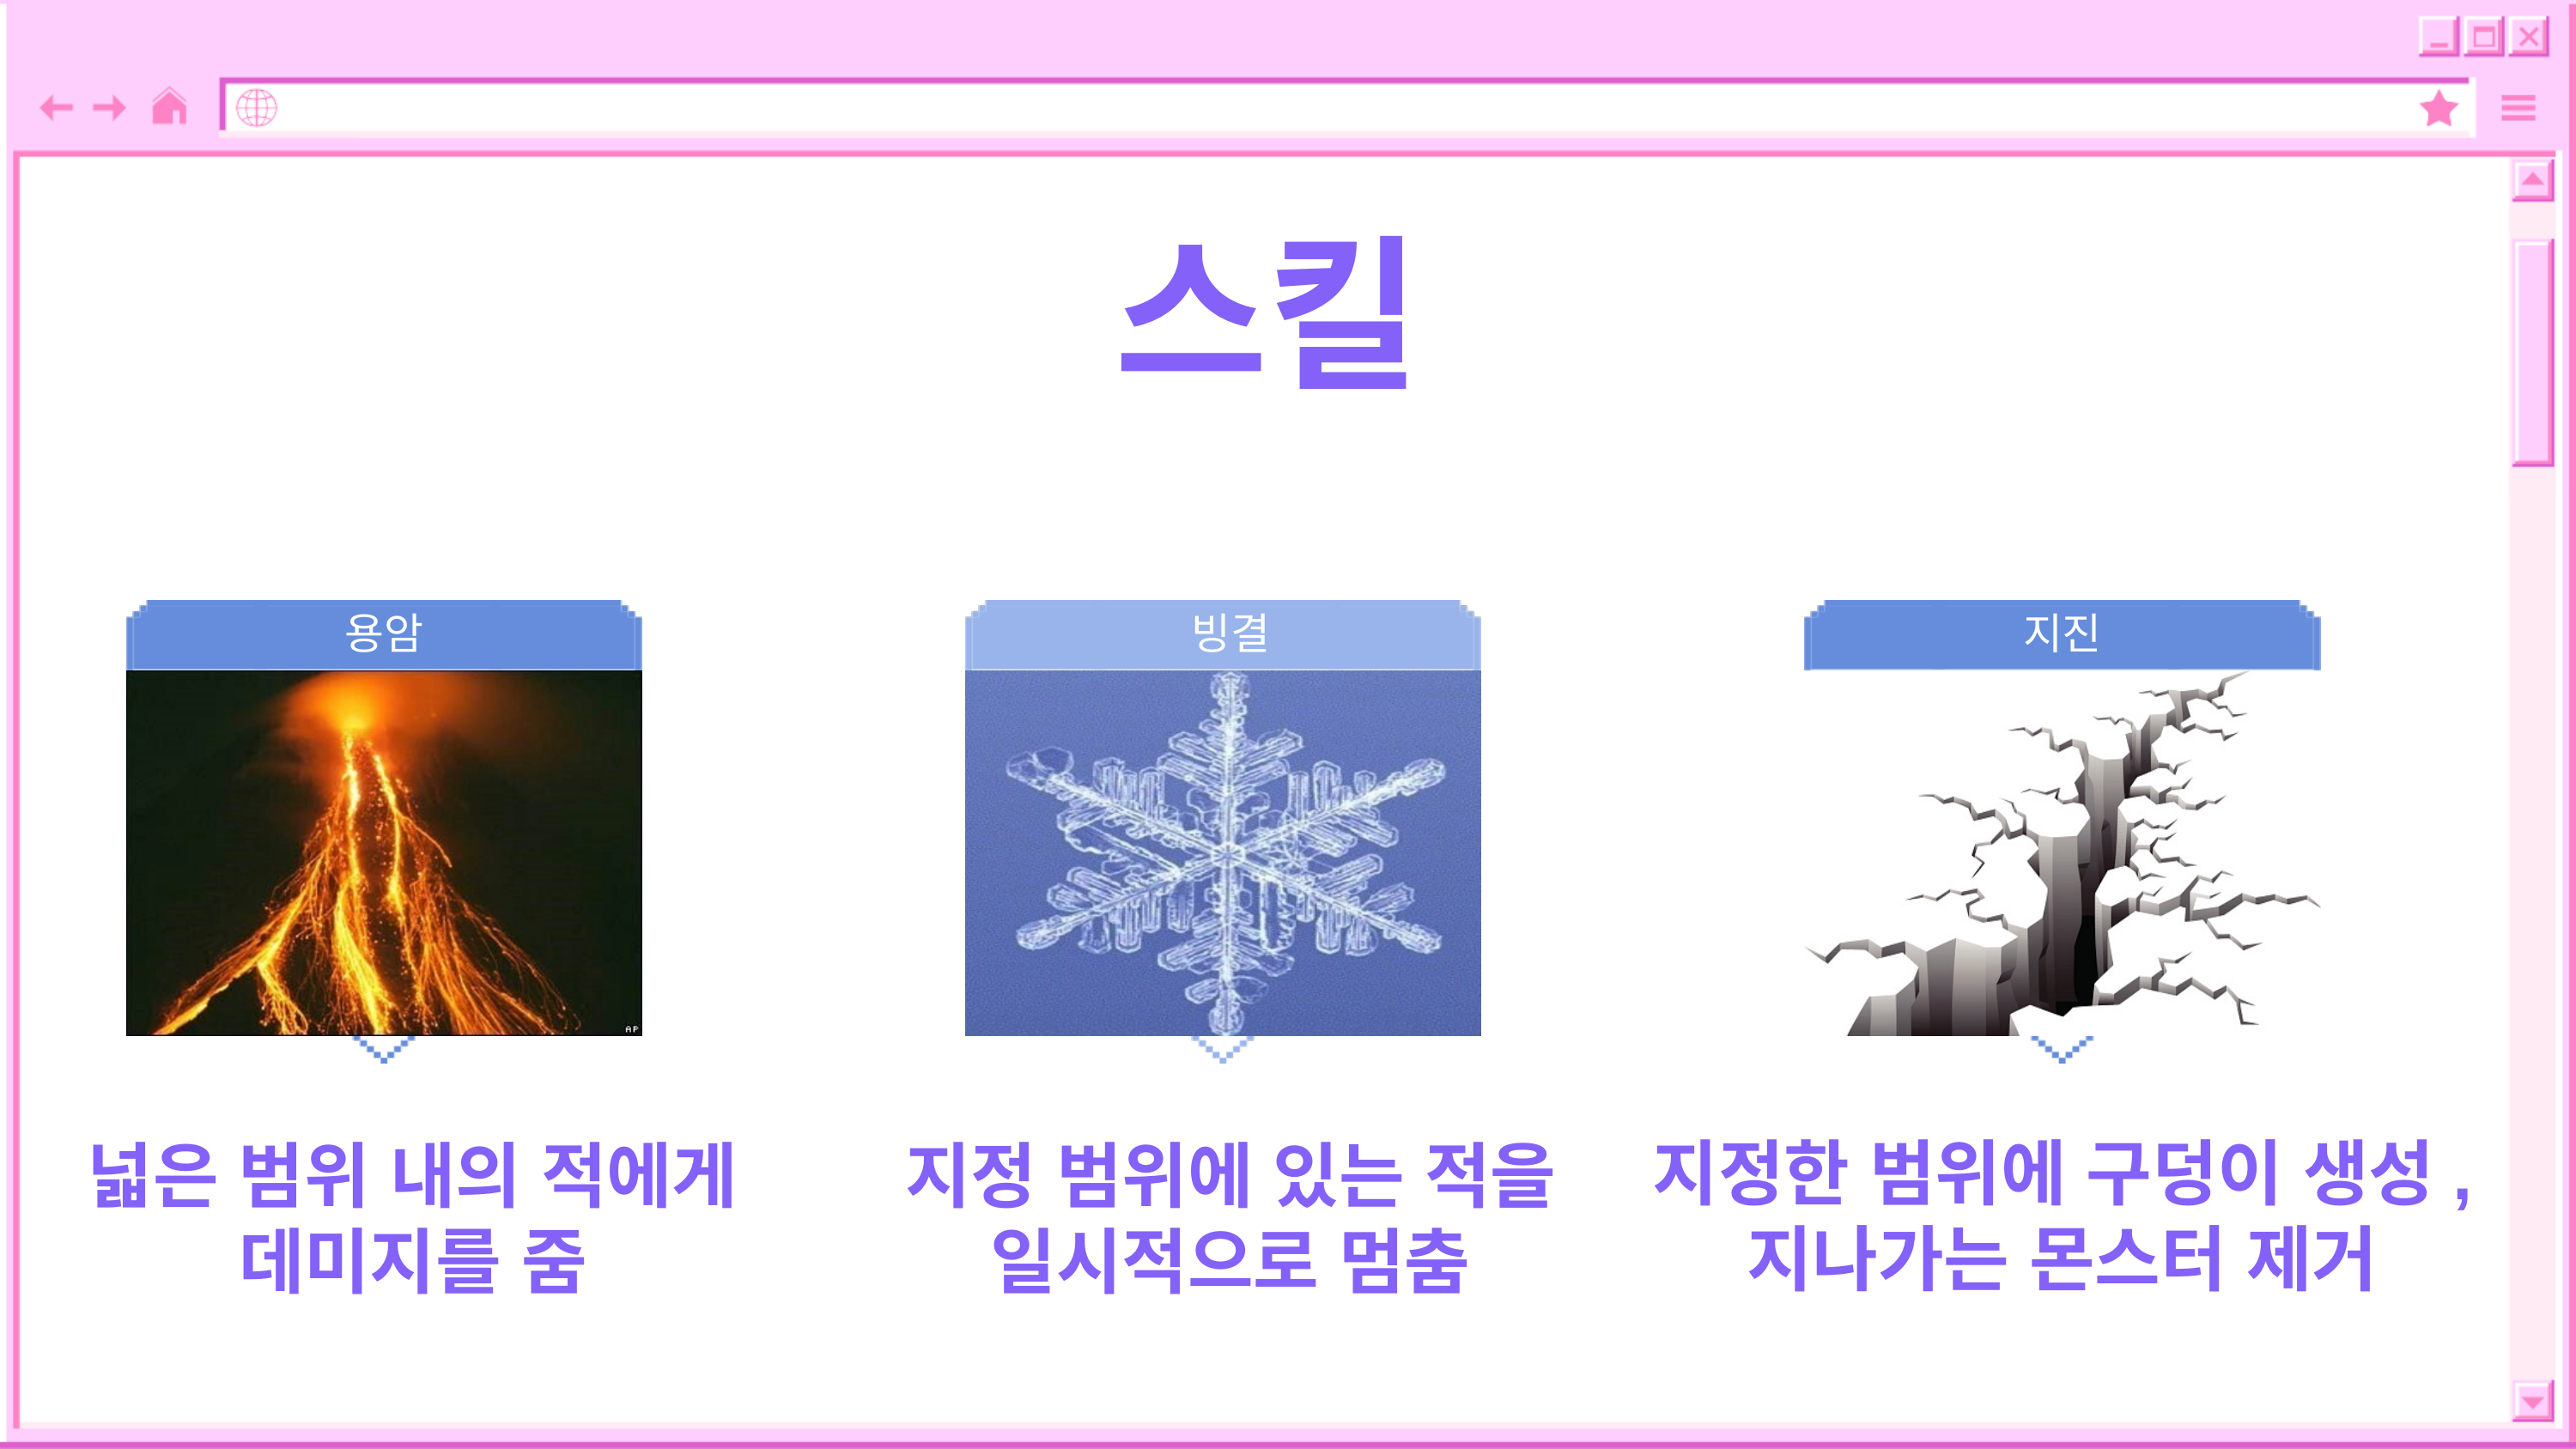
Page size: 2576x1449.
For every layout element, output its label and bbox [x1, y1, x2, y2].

text_box [965, 1042, 1482, 1064]
text_box [0, 0, 2576, 1449]
picture [1804, 670, 2321, 1036]
text_box [126, 600, 643, 670]
text_box [126, 1043, 643, 1064]
picture [965, 670, 1482, 1036]
text_box [965, 600, 1482, 670]
picture [126, 670, 643, 1036]
text_box [1804, 1043, 2321, 1064]
text_box [1804, 600, 2321, 670]
